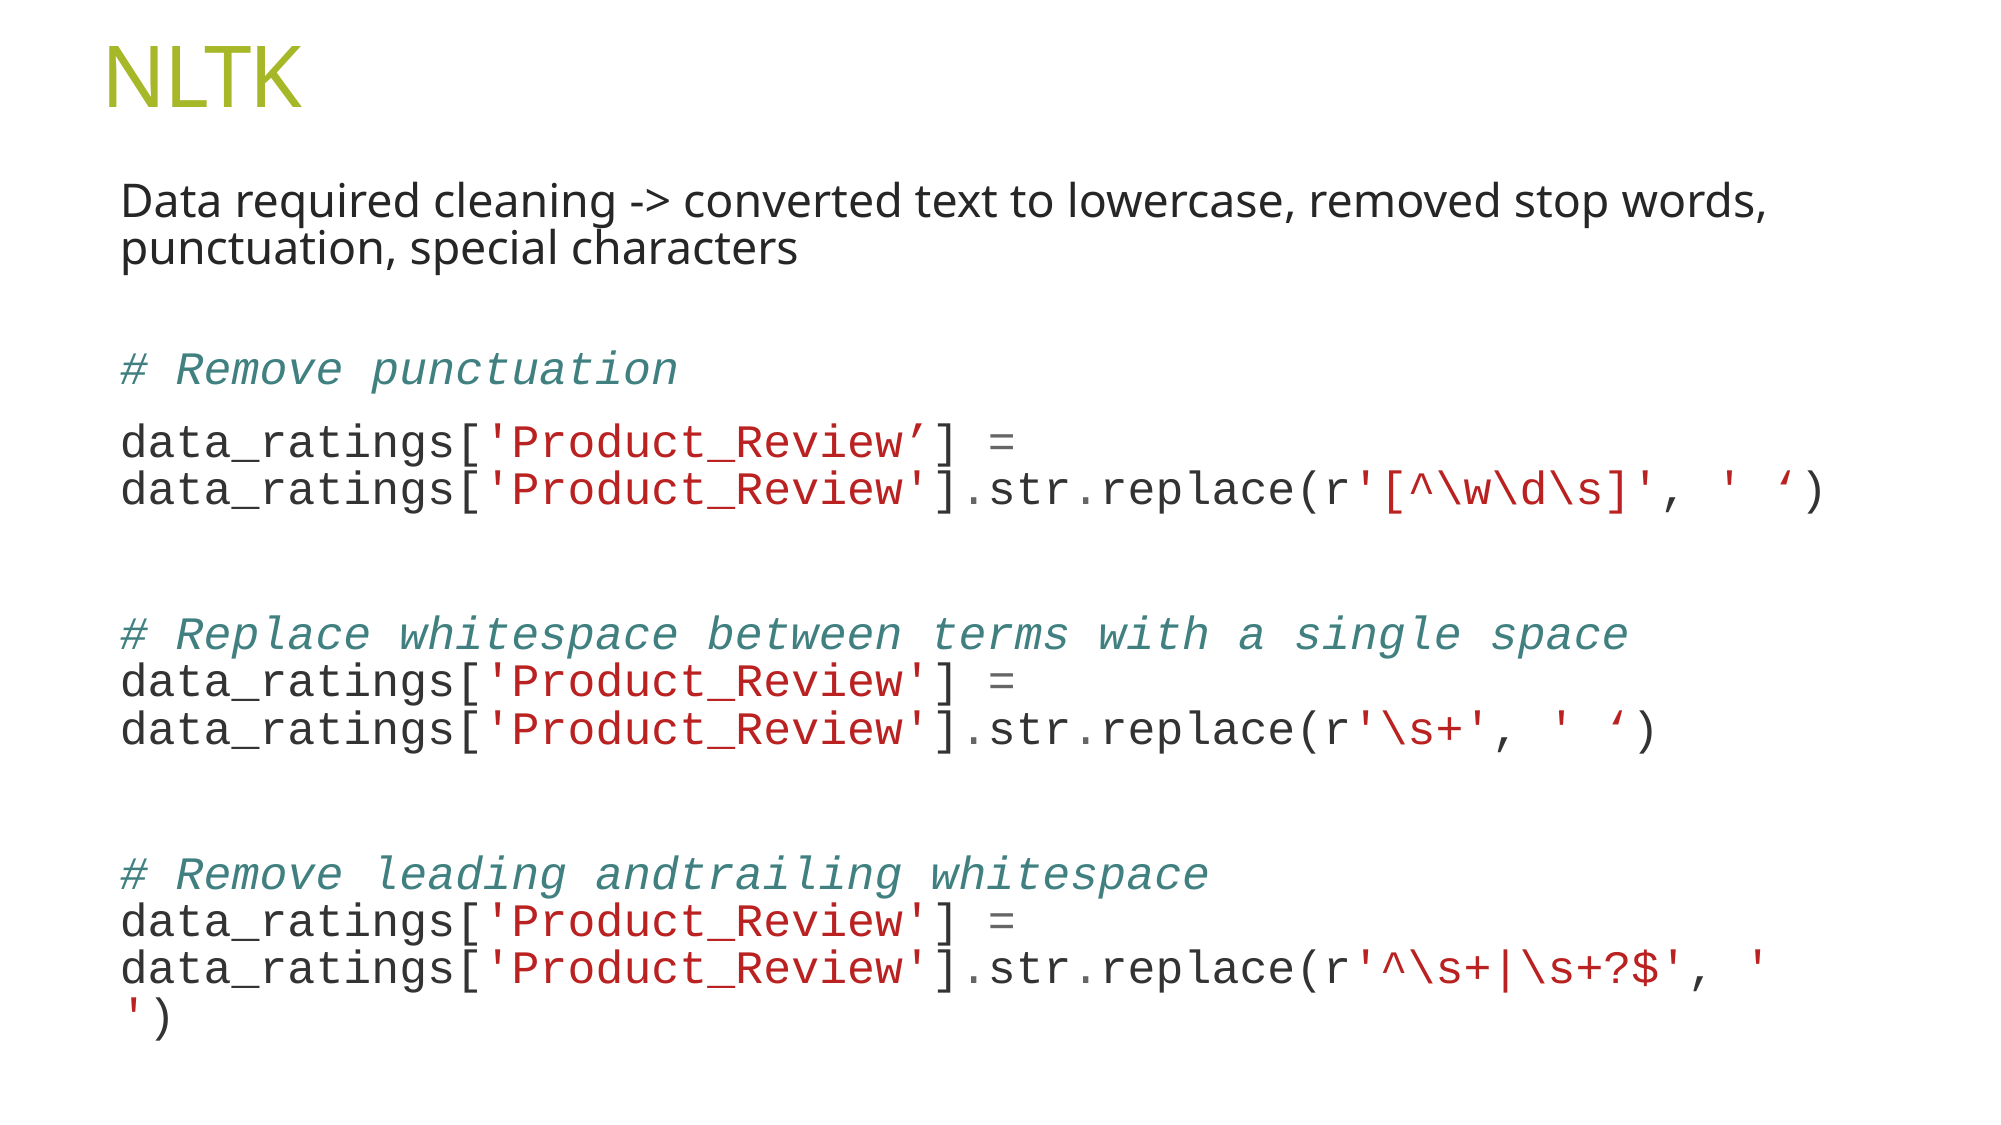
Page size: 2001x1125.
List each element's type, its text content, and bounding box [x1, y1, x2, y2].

list Data required cleaning -> converted text to lowercase, removed stop words, punctuation, special characters # Remove punctuation data_ratings['Product_Review’] = data_ratings['Product_Review'].str.replace(r'[^\w\d\s]', ' ‘) # Replace whitespace between terms with a single space data_ratings['Product_Review'] = data_ratings['Product_Review'].str.replace(r'\s+', ' ‘) # Remove leading andtrailing whitespace data_ratings['Product_Review'] = data_ratings['Product_Review'].str.replace(r'^\s+|\s+?$', ' ') [89, 171, 1854, 1071]
title NLTK [86, 30, 1854, 133]
